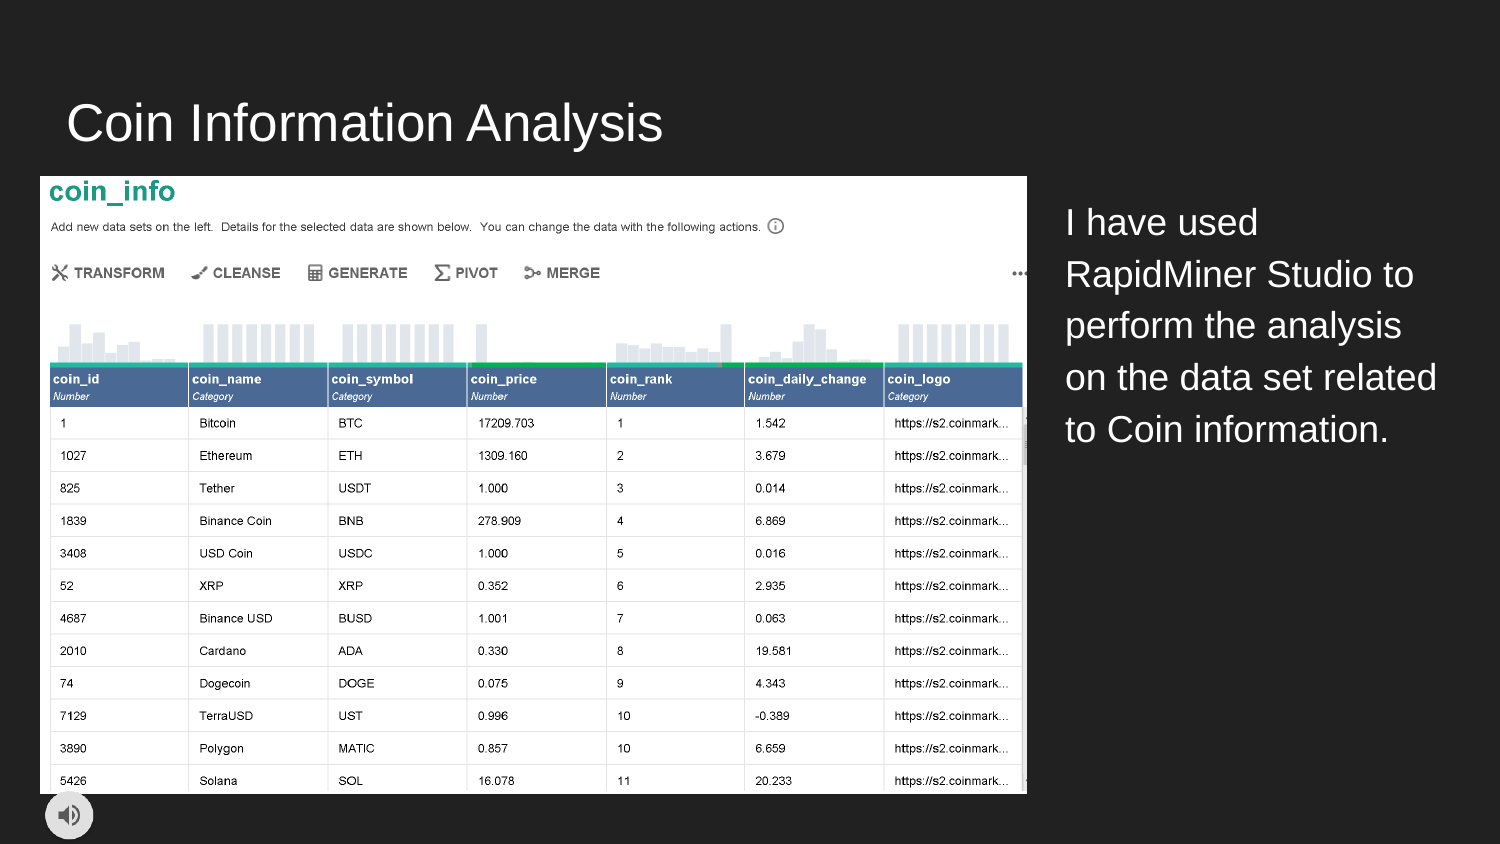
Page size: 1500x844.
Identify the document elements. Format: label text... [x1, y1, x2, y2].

list I have used RapidMiner Studio to perform the analysis on the data set related to Coin information. [1050, 176, 1466, 737]
picture [40, 176, 1027, 844]
title Coin Information Analysis [51, 72, 1449, 167]
